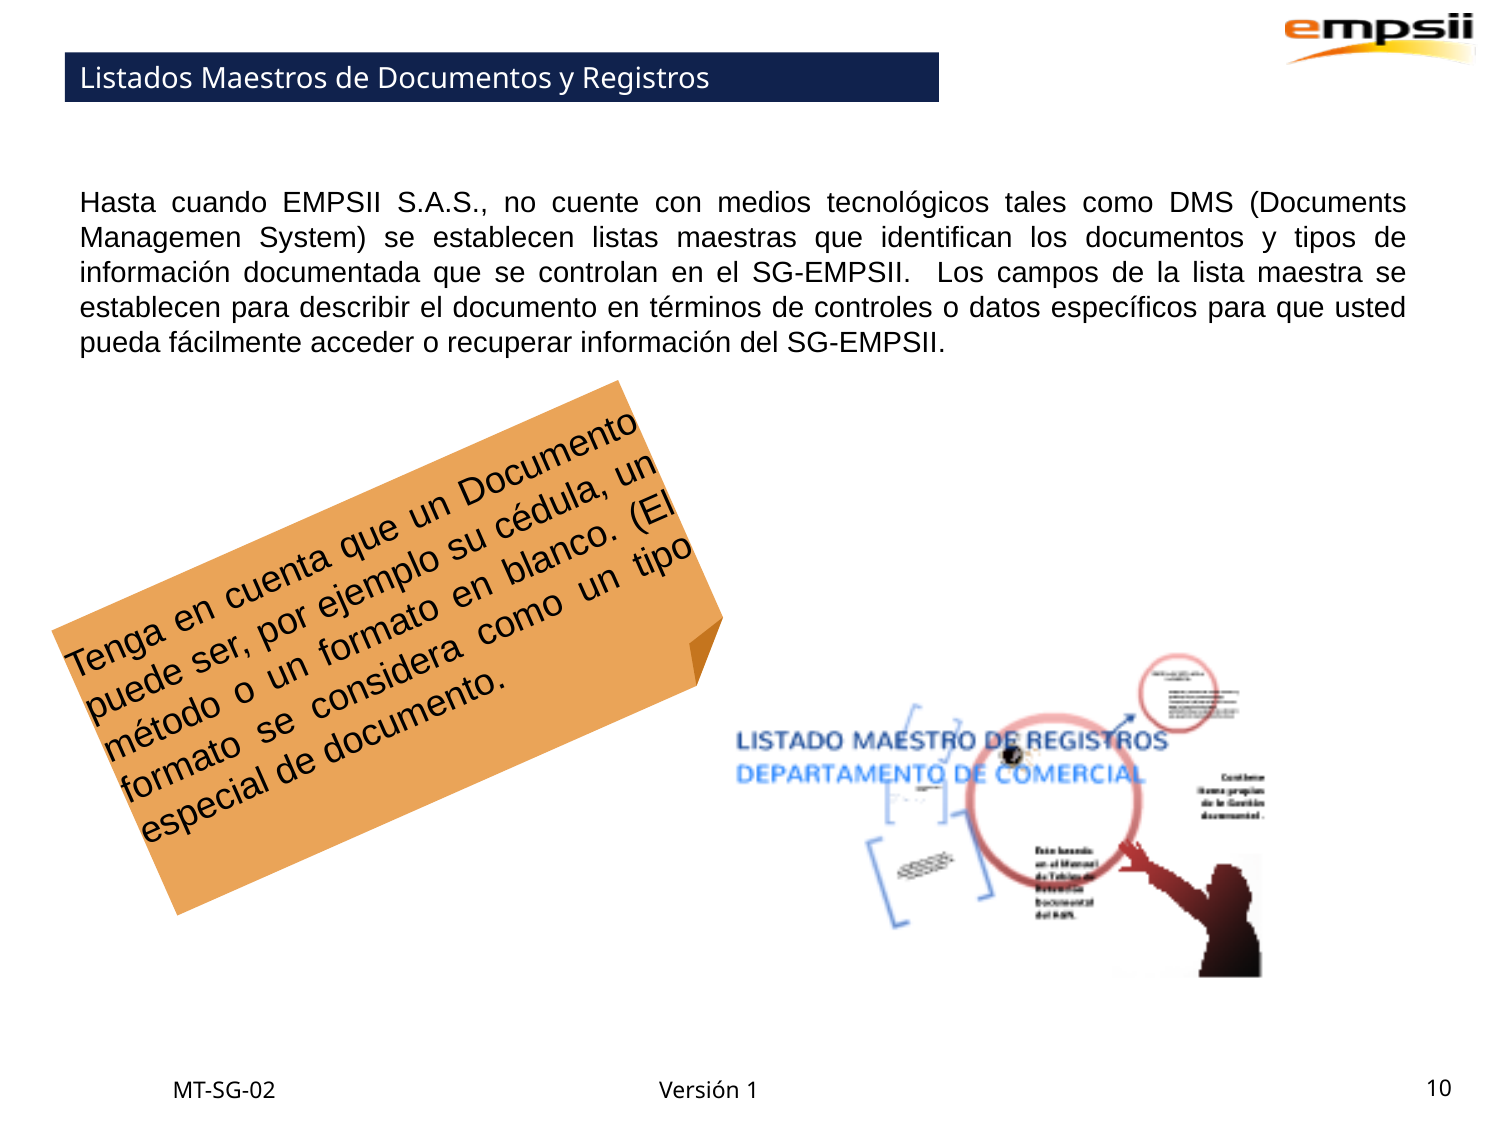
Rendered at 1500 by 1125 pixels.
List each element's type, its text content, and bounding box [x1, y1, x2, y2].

text_box Listados Maestros de Documentos y Registros [64, 52, 939, 102]
picture [666, 585, 1343, 989]
text_box Hasta cuando EMPSII S.A.S., no cuente con medios tecnológicos tales como DMS (Documents Managemen System) se establecen listas maestras que identifican los documentos y tipos de información documentada que se controlan en el SG-EMPSII. Los campos de la lista maestra se establecen para describir el documento en términos de controles o datos específicos para que usted pueda fácilmente acceder o recuperar información del SG-EMPSII. [64, 176, 1424, 366]
text_box Tenga en cuenta que un Documento puede ser, por ejemplo su cédula, un método o un formato en blanco. (El formato se considera como un tipo especial de documento. [50, 379, 710, 917]
picture [1285, 13, 1478, 66]
